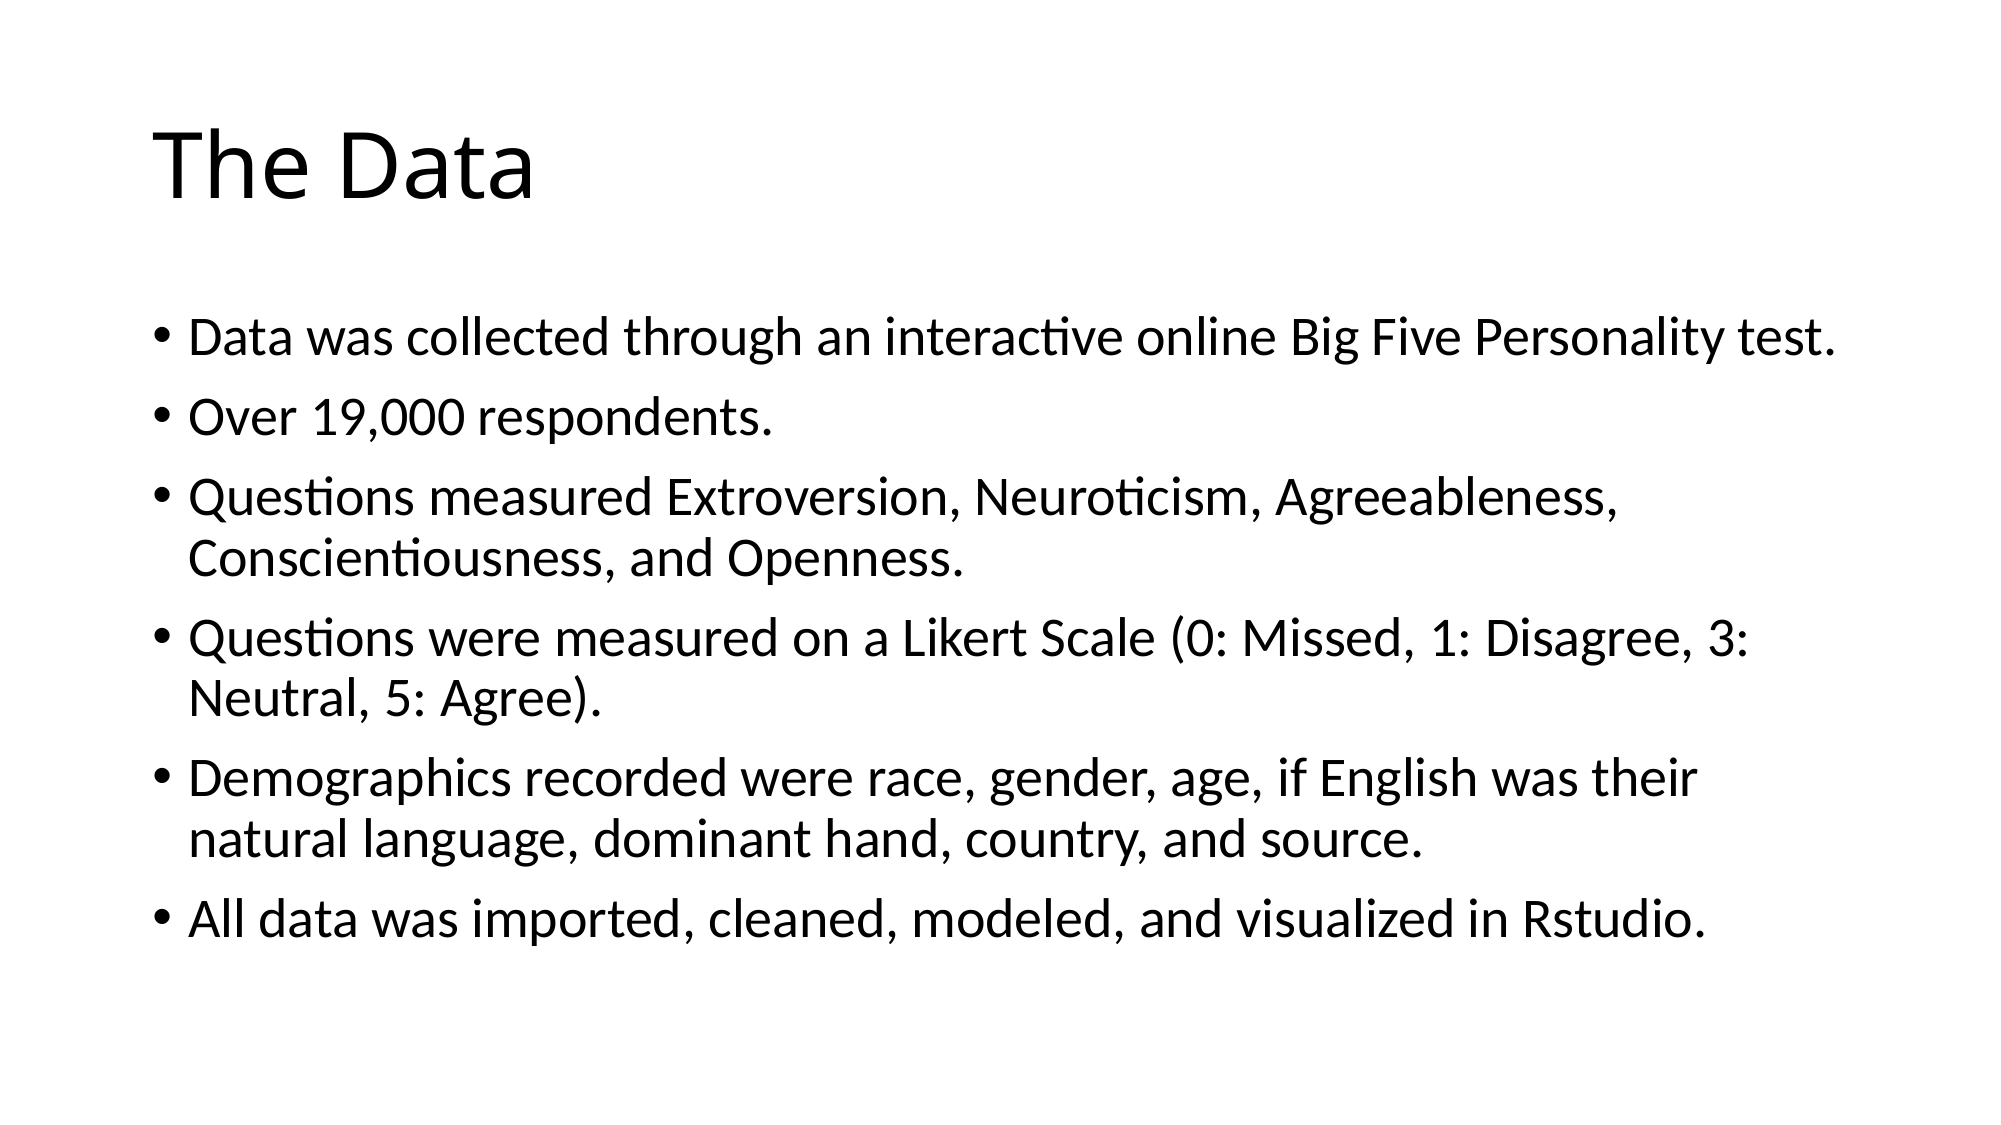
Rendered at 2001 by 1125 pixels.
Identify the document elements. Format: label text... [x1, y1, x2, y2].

title The Data [137, 59, 1863, 278]
list Data was collected through an interactive online Big Five Personality test. Over 19,000 respondents. Questions measured Extroversion, Neuroticism, Agreeableness, Conscientiousness, and Openness. Questions were measured on a Likert Scale (0: Missed, 1: Disagree, 3: Neutral, 5: Agree). Demographics recorded were race, gender, age, if English was their natural language, dominant hand, country, and source. All data was imported, cleaned, modeled, and visualized in Rstudio. [137, 299, 1863, 1014]
